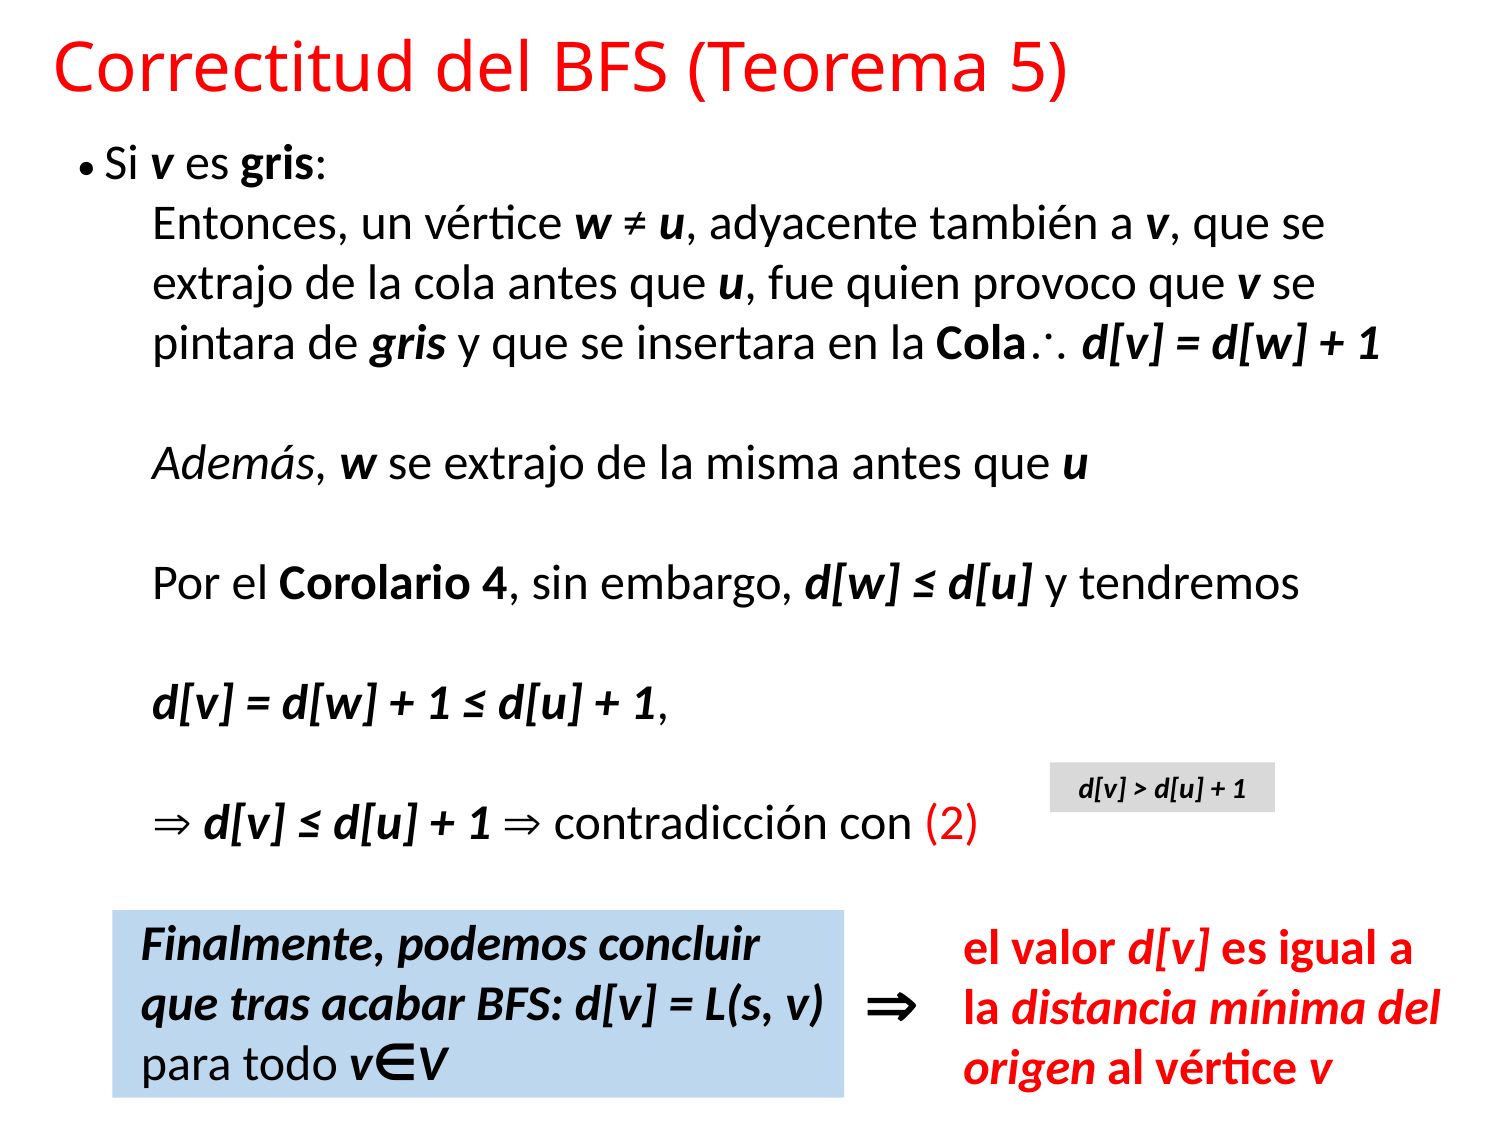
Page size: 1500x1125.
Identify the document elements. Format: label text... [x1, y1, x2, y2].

text_box • Si v es gris: Entonces, un vértice w ≠ u, adyacente también a v, que se extrajo de la cola antes que u, fue quien provoco que v se pintara de gris y que se insertara en la Cola d[v] = d[w] + 1 Además, w se extrajo de la misma antes que u Por el Corolario 4, sin embargo, d[w] ≤ d[u] y tendremos d[v] = d[w] + 1 ≤ d[u] + 1,  d[v] ≤ d[u] + 1  contradicción con (2) [62, 125, 1413, 917]
title Correctitud del BFS (Teorema 5) [37, 12, 1463, 125]
text_box el valor d[v] es igual a la distancia mínima del origen al vértice v [948, 906, 1475, 1102]
text_box Finalmente, podemos concluir que tras acabar BFS: d[v] = L(s, v) para todo v∈V [126, 903, 845, 1125]
text_box [111, 917, 126, 1099]
text_box  [849, 951, 975, 1047]
text_box d[v] > d[u] + 1 [1049, 762, 1275, 813]
